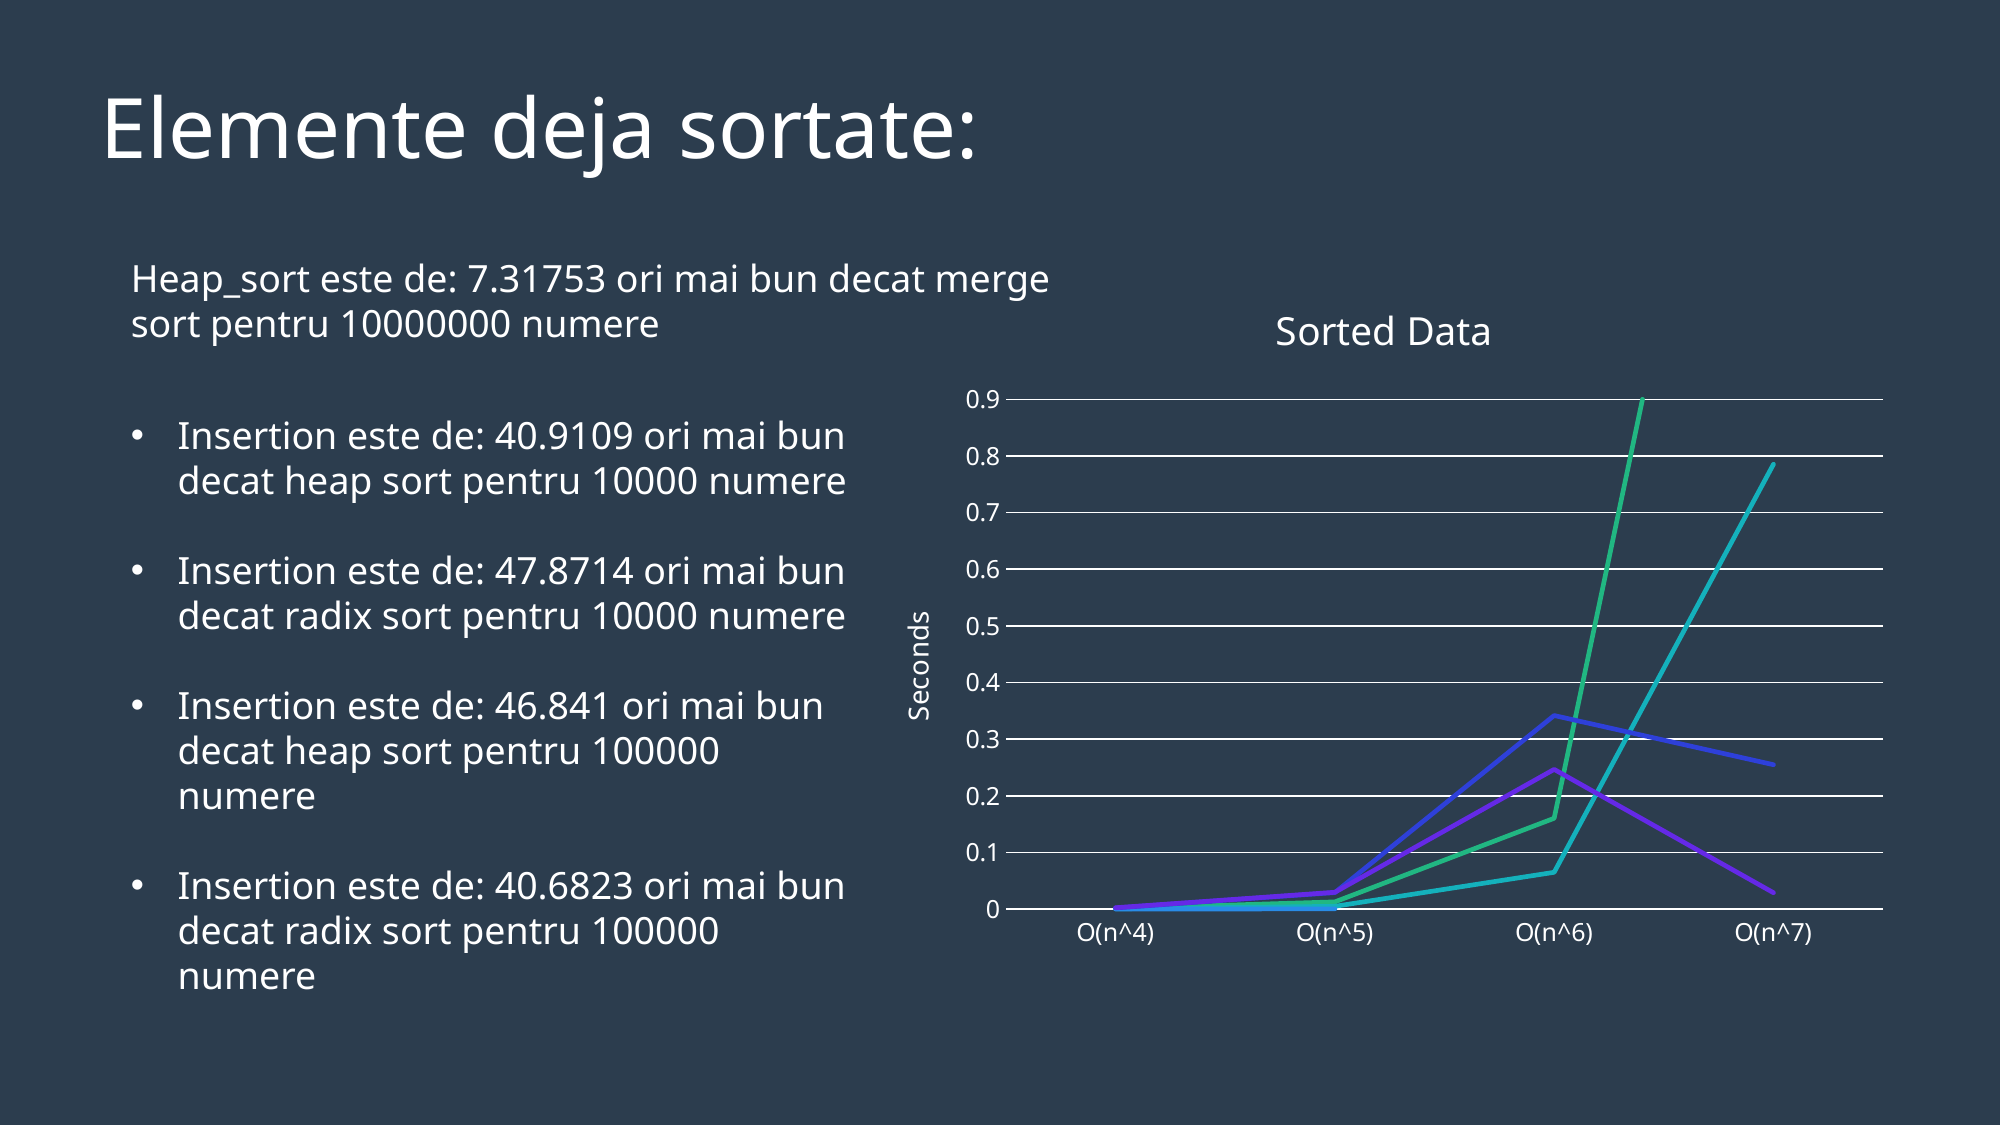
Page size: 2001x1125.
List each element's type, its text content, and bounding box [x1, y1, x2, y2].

text_box Elemente deja sortate: [86, 67, 995, 183]
text_box Insertion este de: 40.9109 ori mai bun decat heap sort pentru 10000 numere Insertion este de: 47.8714 ori mai bun decat radix sort pentru 10000 numere Insertion este de: 46.841 ori mai bun decat heap sort pentru 100000 numere Insertion este de: 40.6823 ori mai bun decat radix sort pentru 100000 numere [116, 404, 864, 1005]
chart [863, 269, 1904, 964]
text_box Heap_sort este de: 7.31753 ori mai bun decat merge sort pentru 10000000 numere [116, 247, 1116, 353]
